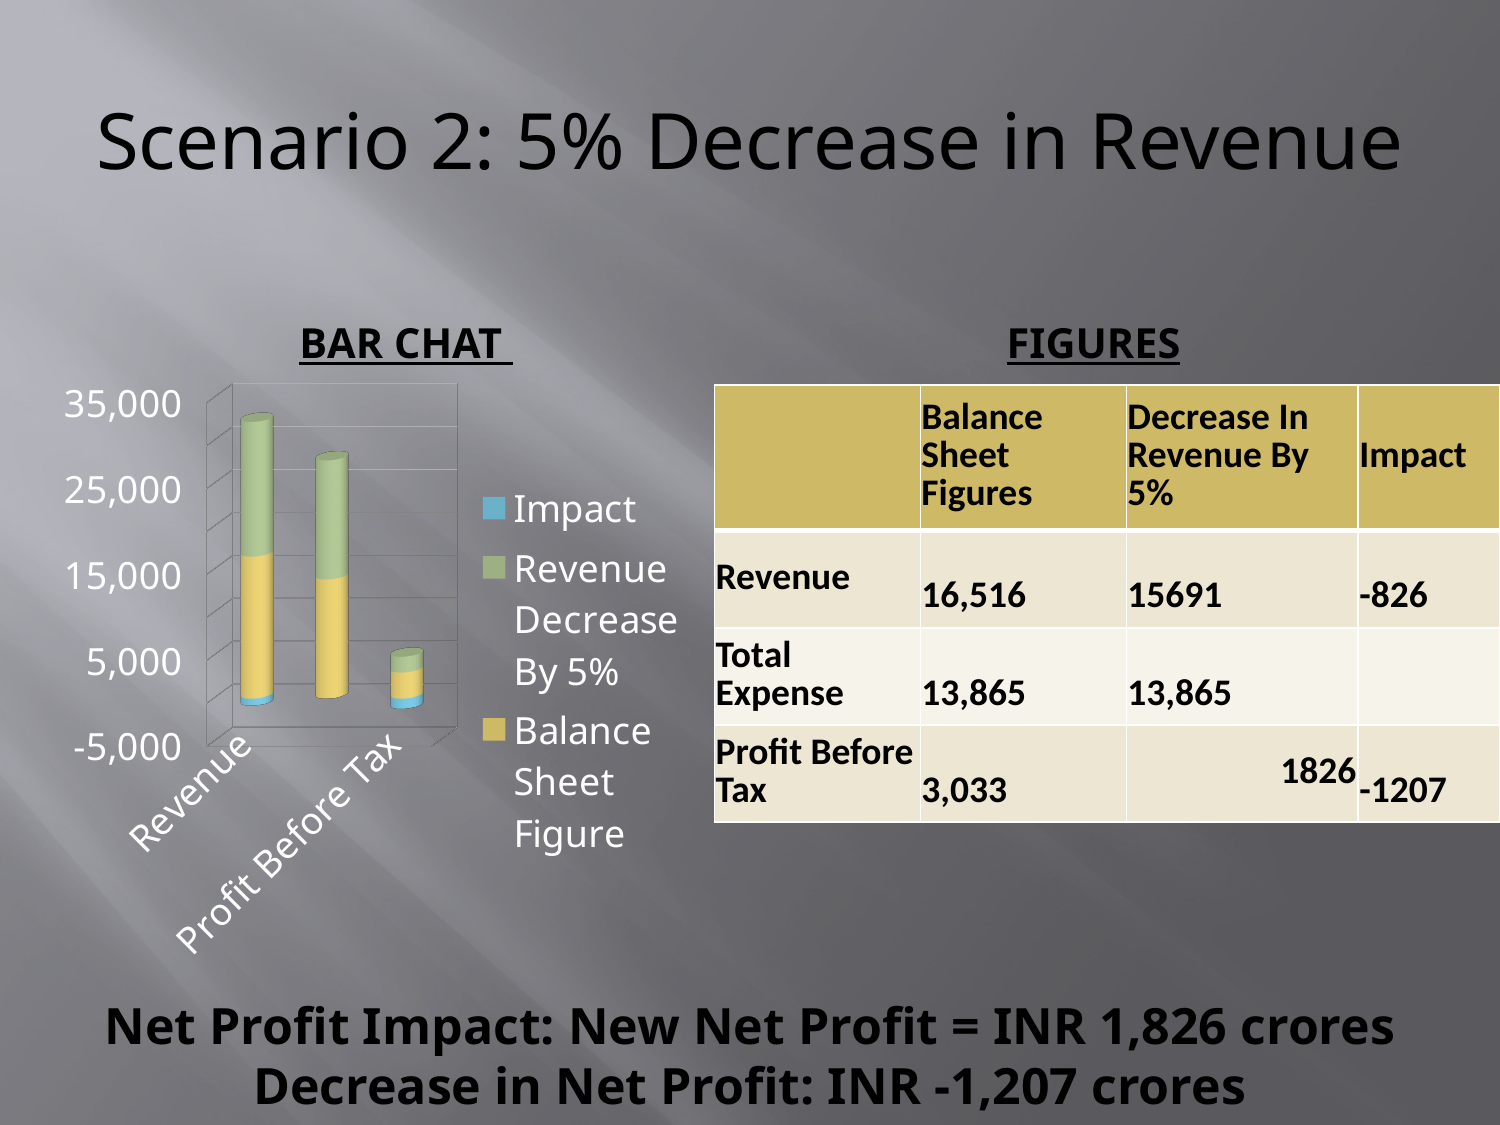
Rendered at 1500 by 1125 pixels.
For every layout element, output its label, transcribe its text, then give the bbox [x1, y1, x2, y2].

list Bar Chat [75, 251, 738, 375]
list Figures [761, 251, 1425, 375]
table_header Impact [1359, 386, 1499, 528]
chart [41, 361, 705, 980]
table_cell [1359, 629, 1499, 724]
table_cell 16,516 [921, 533, 1126, 627]
table_header Decrease In Revenue By 5% [1127, 386, 1357, 528]
table_header Balance Sheet Figures [921, 386, 1126, 528]
table_cell Total Expense [748, 629, 920, 724]
table_cell 13,865 [921, 629, 1126, 724]
table_cell Profit Before Tax [748, 726, 920, 821]
table_cell -1207 [1359, 726, 1499, 821]
table_cell 15691 [1127, 533, 1357, 627]
table_cell 13,865 [1127, 629, 1357, 724]
title Scenario 2: 5% Decrease in Revenue [75, 44, 1425, 233]
table_cell -826 [1359, 533, 1499, 627]
table_cell Revenue [748, 533, 920, 627]
text_box Net Profit Impact: New Net Profit = INR 1,826 crores Decrease in Net Profit: INR -1,207 crores [29, 987, 1471, 1123]
table_cell 1826 [1127, 726, 1357, 821]
table_header [741, 386, 920, 528]
table_cell 3,033 [921, 726, 1126, 821]
